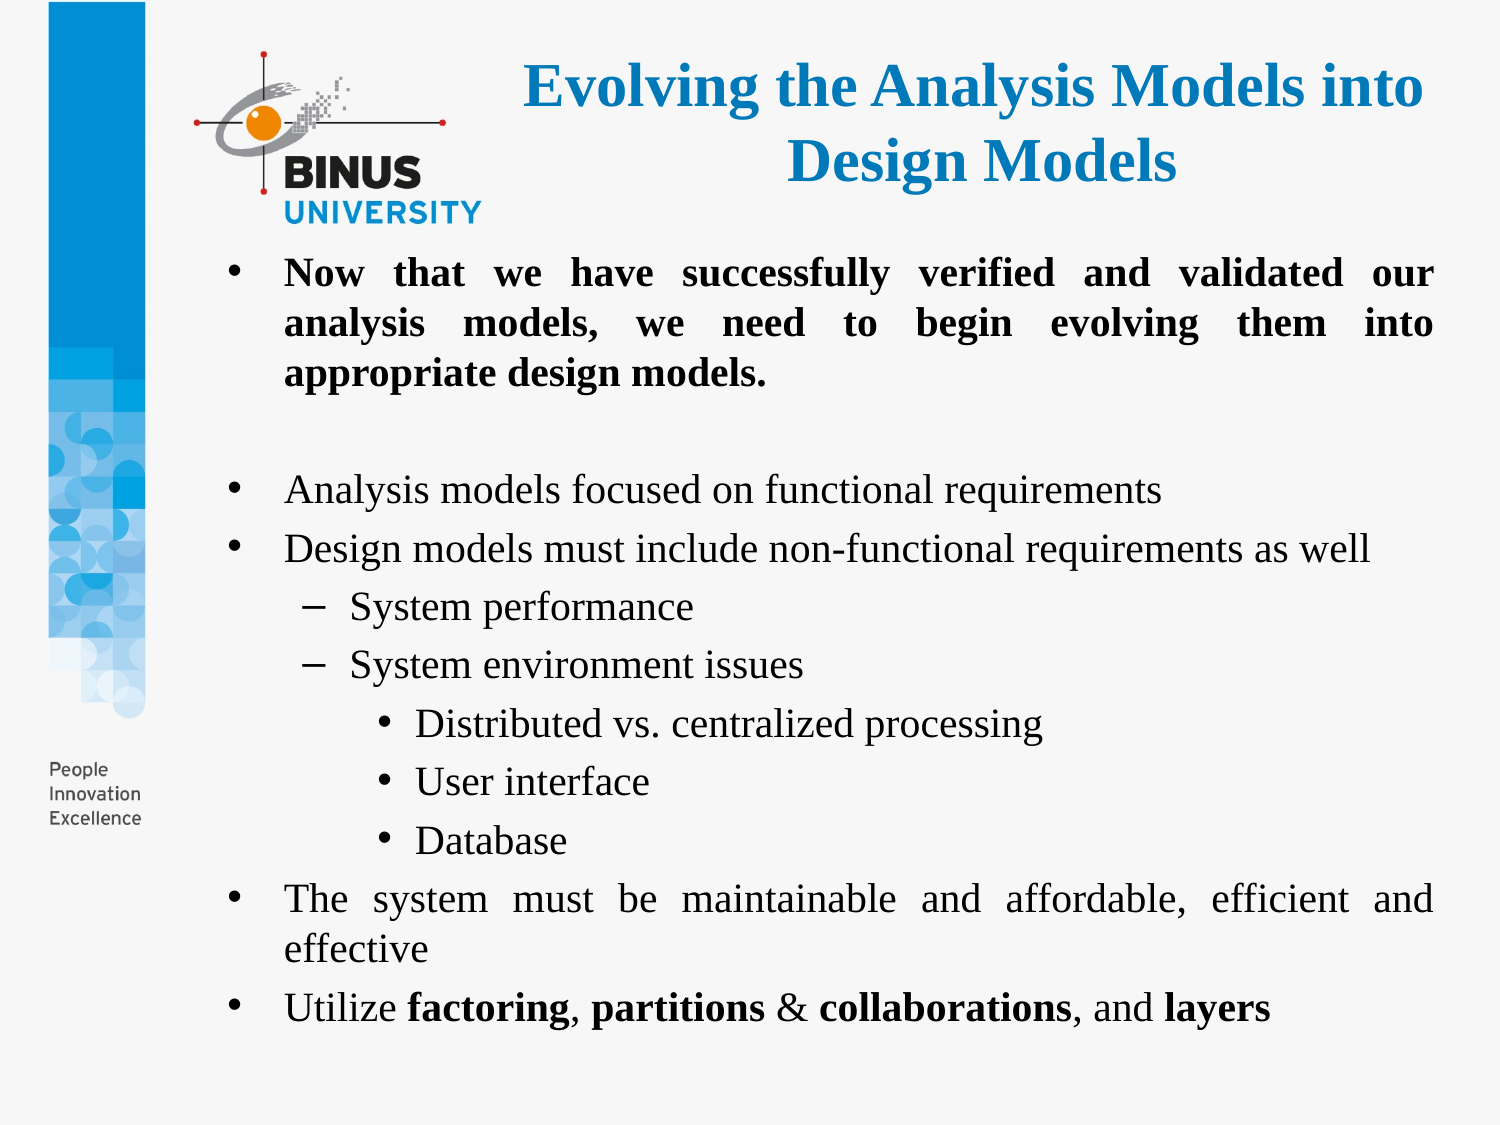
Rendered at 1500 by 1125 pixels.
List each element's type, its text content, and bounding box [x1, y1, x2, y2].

picture [0, 0, 1500, 845]
title Evolving the Analysis Models into Design Models [503, 24, 1463, 213]
list Now that we have successfully verified and validated our analysis models, we need to begin evolving them into appropriate design models. Analysis models focused on functional requirements Design models must include non-functional requirements as well System performance System environment issues Distributed vs. centralized processing User interface Database The system must be maintainable and affordable, efficient and effective Utilize factoring, partitions & collaborations, and layers [212, 237, 1450, 1075]
